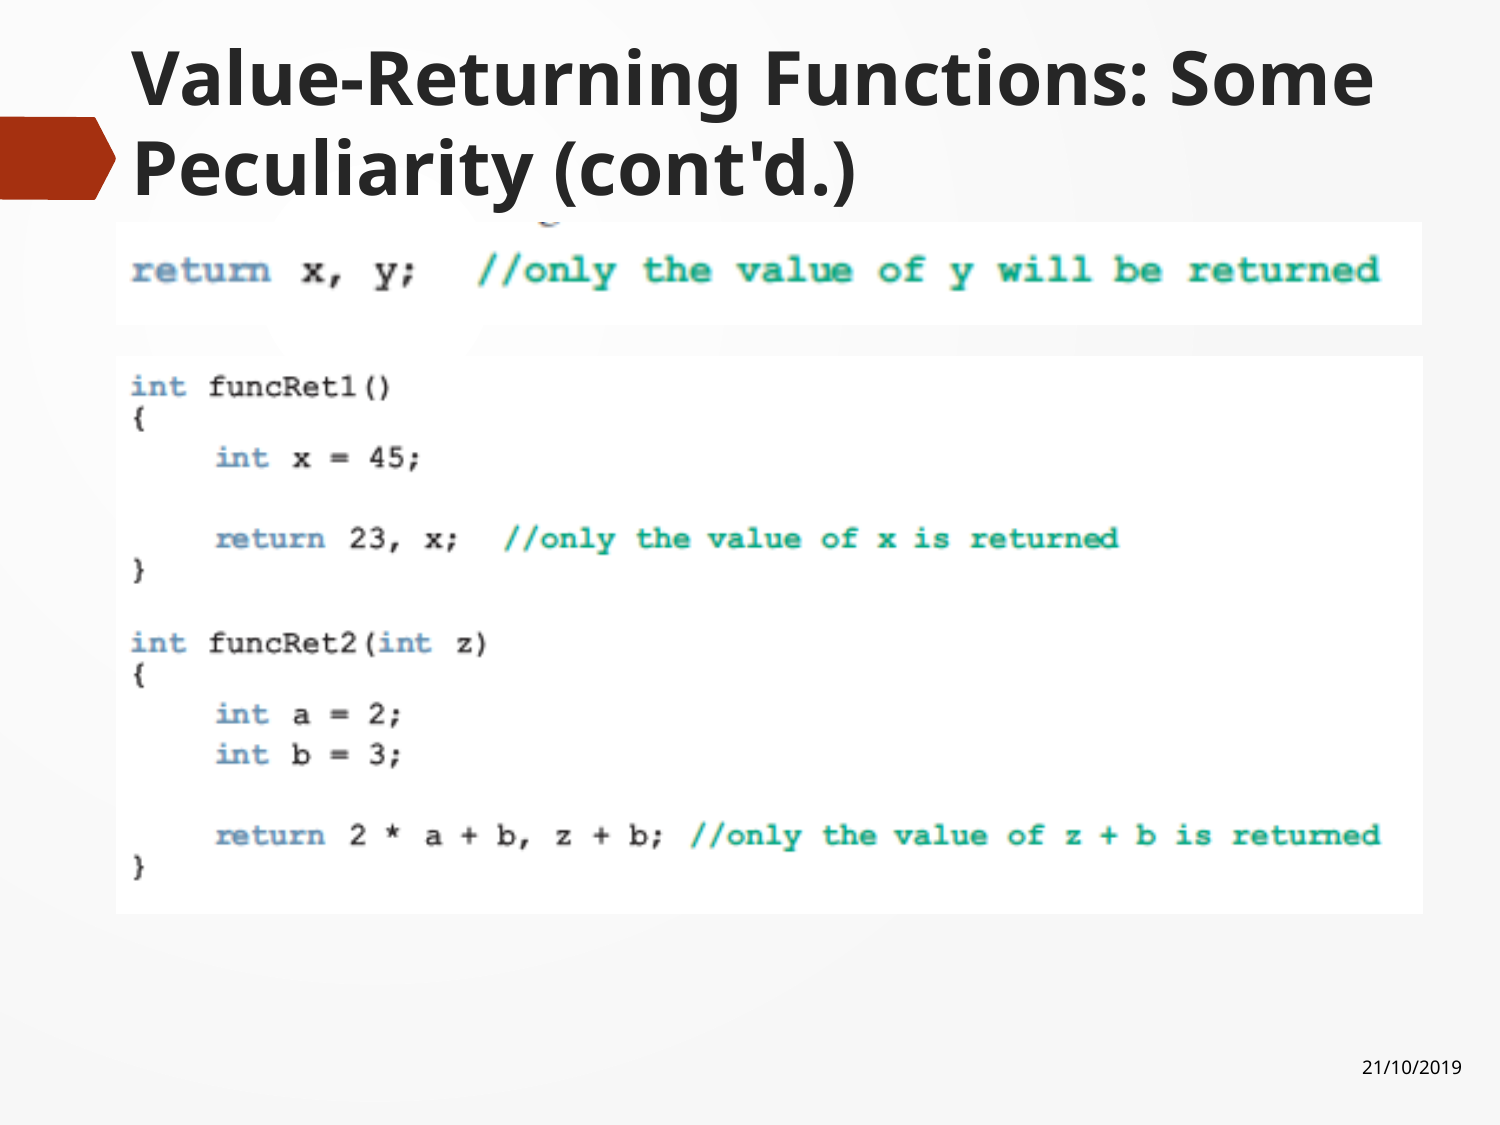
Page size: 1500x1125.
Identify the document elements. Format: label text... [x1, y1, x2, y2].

picture [116, 356, 1423, 915]
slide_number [1260, 1037, 1483, 1098]
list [116, 222, 1422, 326]
title Value-Returning Functions: Some Peculiarity (cont'd.) [116, 23, 1483, 158]
